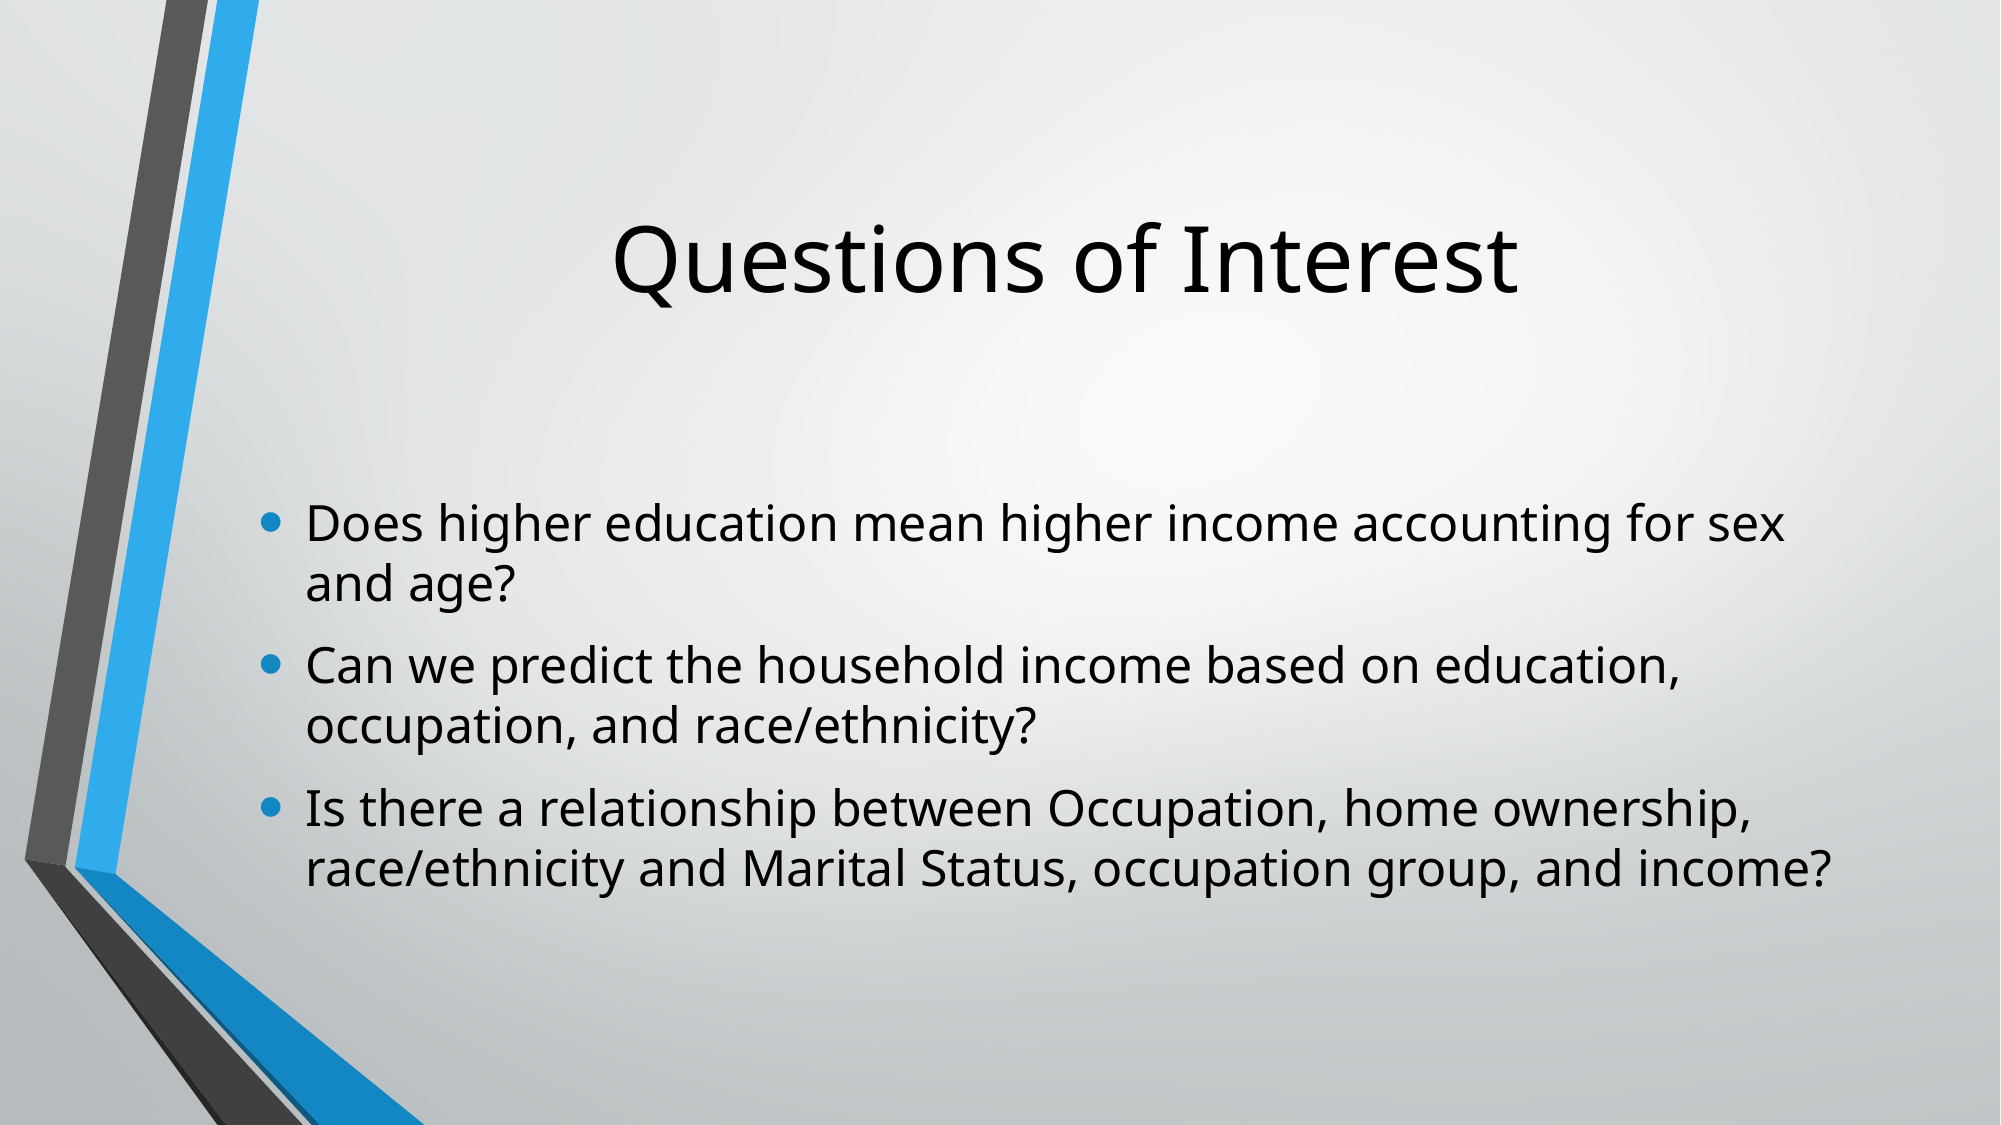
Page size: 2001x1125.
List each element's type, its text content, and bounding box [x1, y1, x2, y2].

title Questions of Interest [243, 112, 1887, 400]
list Does higher education mean higher income accounting for sex and age? Can we predict the household income based on education, occupation, and race/ethnicity? Is there a relationship between Occupation, home ownership, race/ethnicity and Marital Status, occupation group, and income? [243, 437, 1887, 950]
